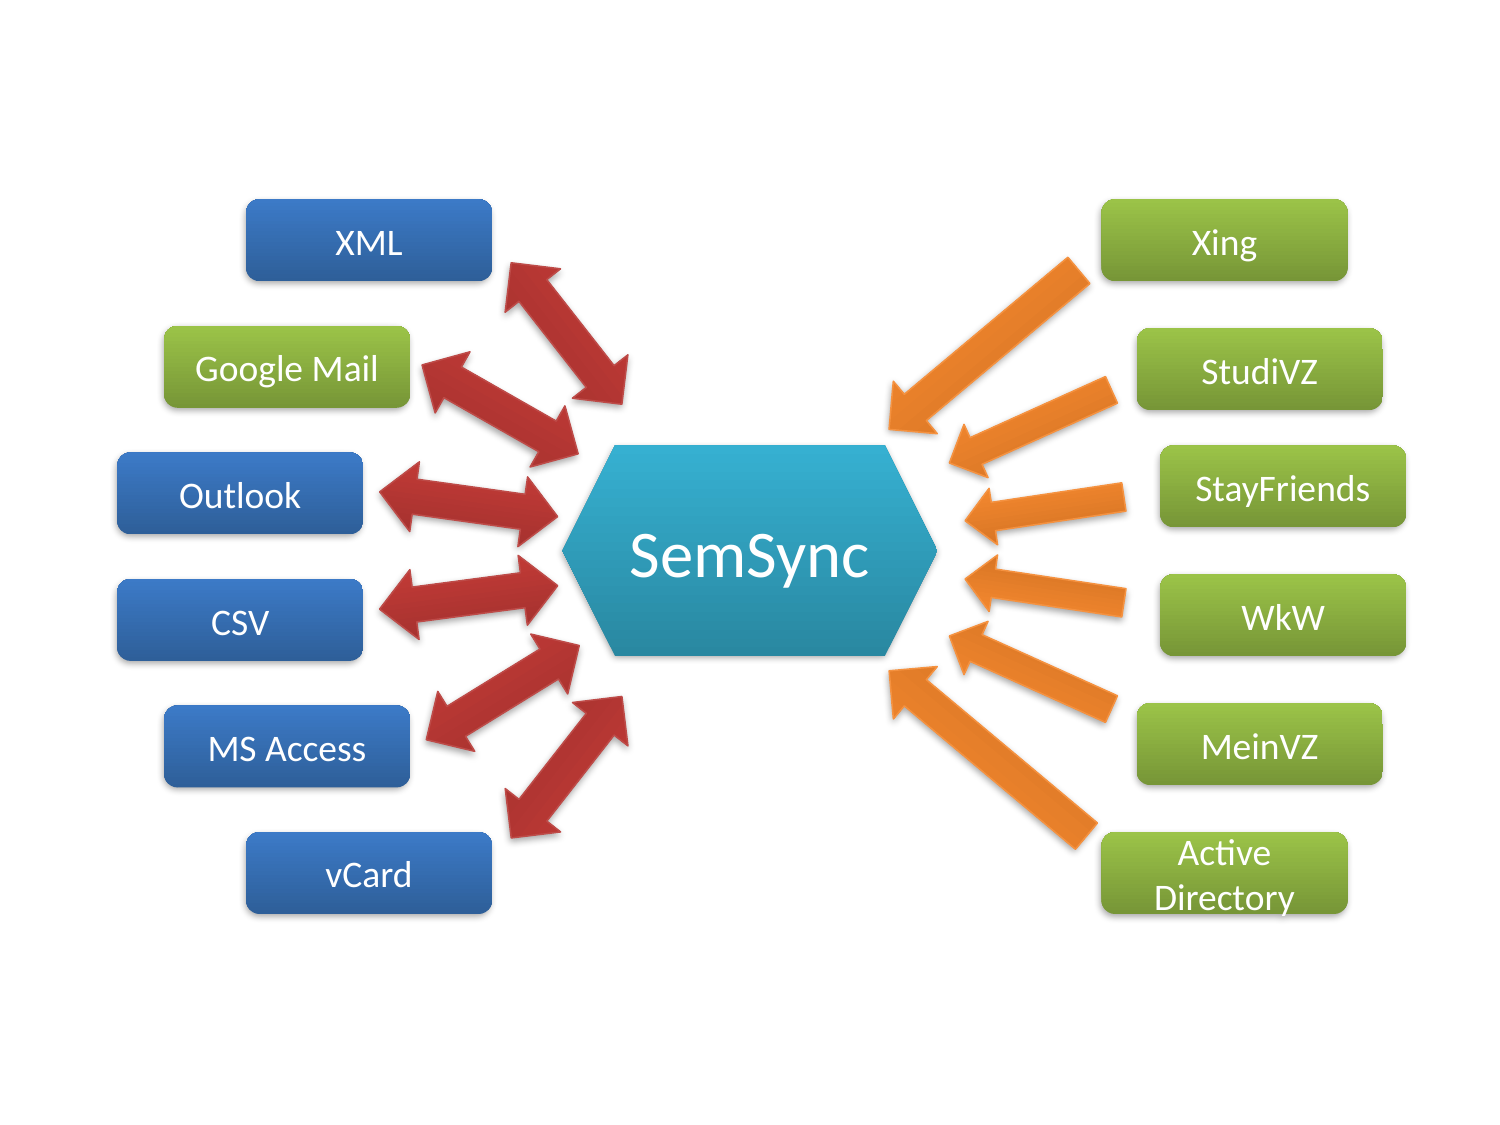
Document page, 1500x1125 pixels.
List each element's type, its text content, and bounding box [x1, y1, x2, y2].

text_box SemSync [562, 445, 938, 657]
text_box Xing [1101, 199, 1348, 282]
text_box [504, 262, 629, 405]
text_box Active Directory [1101, 831, 1348, 915]
text_box [948, 375, 1119, 479]
text_box StudiVZ [1136, 328, 1383, 411]
text_box [421, 351, 579, 468]
text_box [888, 256, 1091, 435]
text_box WkW [1160, 574, 1407, 657]
text_box StayFriends [1160, 445, 1407, 528]
text_box [378, 554, 559, 641]
text_box XML [246, 199, 493, 282]
text_box [964, 482, 1127, 546]
text_box Outlook [117, 452, 364, 535]
text_box [504, 695, 629, 839]
text_box MS Access [163, 705, 411, 788]
text_box [964, 554, 1127, 618]
text_box MeinVZ [1136, 703, 1383, 786]
text_box [888, 665, 1099, 850]
text_box [948, 620, 1119, 724]
text_box vCard [246, 831, 493, 915]
text_box CSV [117, 578, 364, 661]
text_box [425, 633, 580, 753]
text_box Google Mail [163, 325, 411, 408]
text_box [379, 461, 559, 548]
